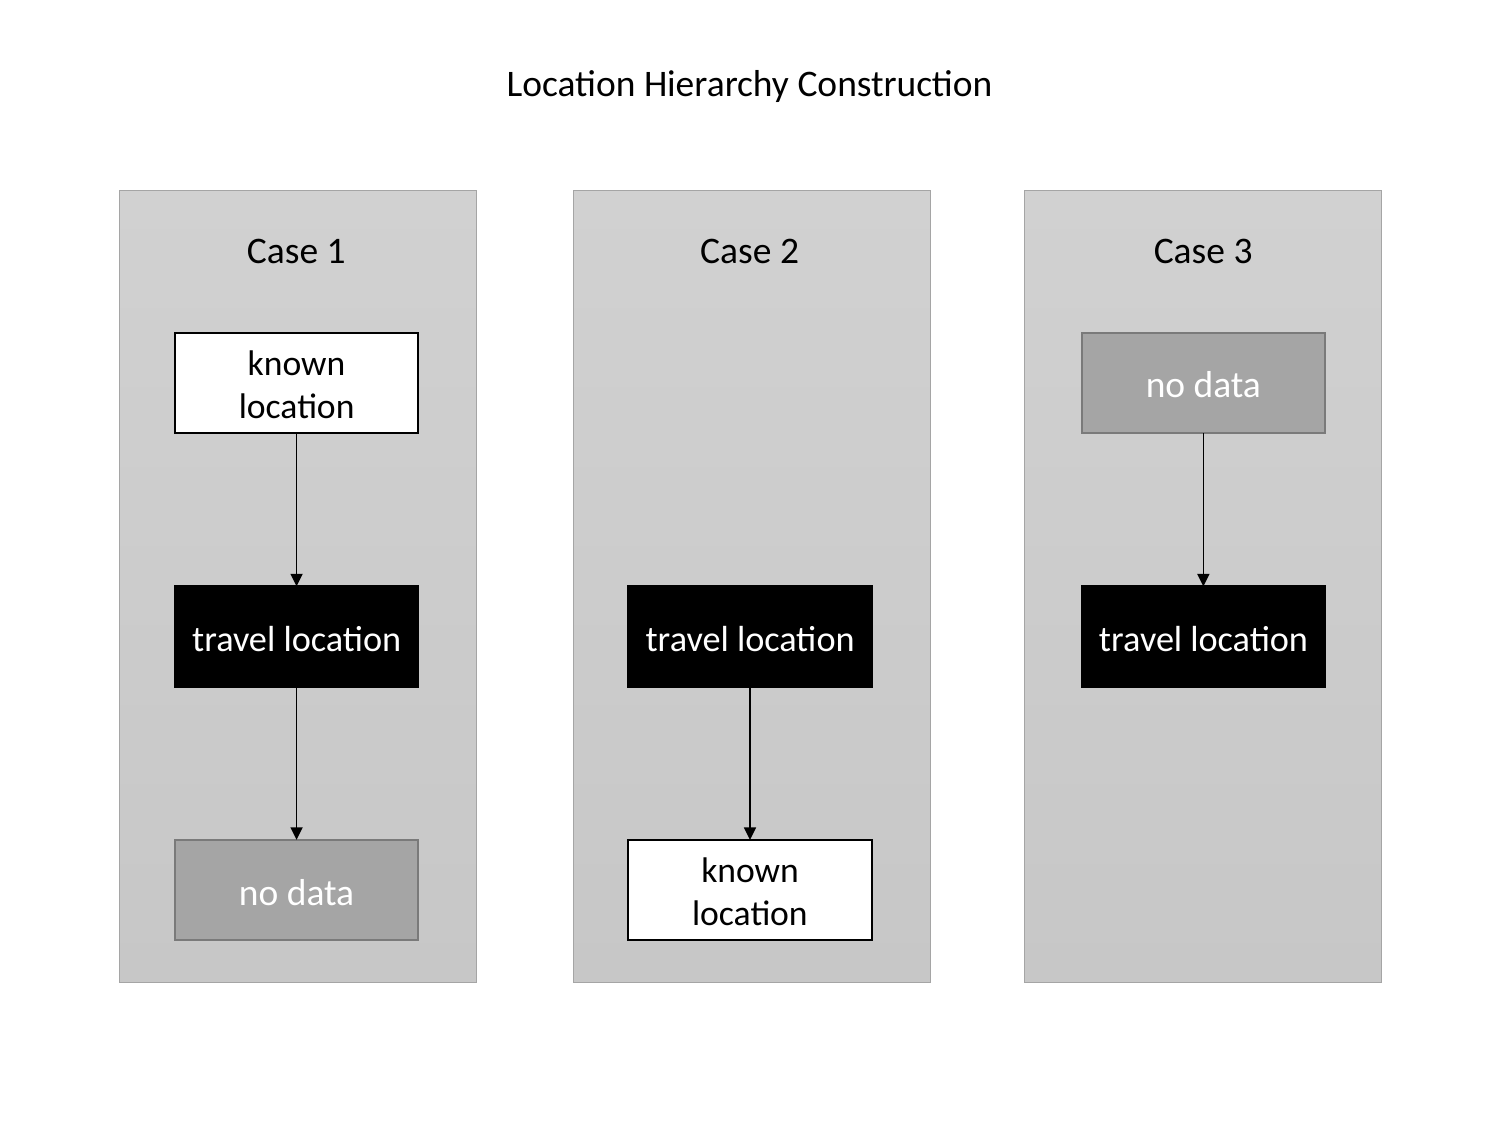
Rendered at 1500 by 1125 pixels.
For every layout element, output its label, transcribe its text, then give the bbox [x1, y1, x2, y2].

text_box travel location [174, 585, 419, 688]
text_box no data [1081, 332, 1326, 434]
text_box [1024, 190, 1382, 983]
text_box [573, 190, 931, 983]
text_box Case 2 [685, 219, 815, 279]
text_box known location [174, 332, 419, 434]
text_box Case 1 [232, 219, 361, 279]
text_box travel location [1081, 585, 1326, 688]
text_box Case 3 [1138, 219, 1268, 279]
text_box Location Hierarchy Construction [491, 51, 1008, 112]
text_box known location [627, 839, 873, 941]
text_box no data [174, 839, 419, 941]
text_box travel location [627, 585, 873, 688]
text_box [119, 190, 477, 983]
